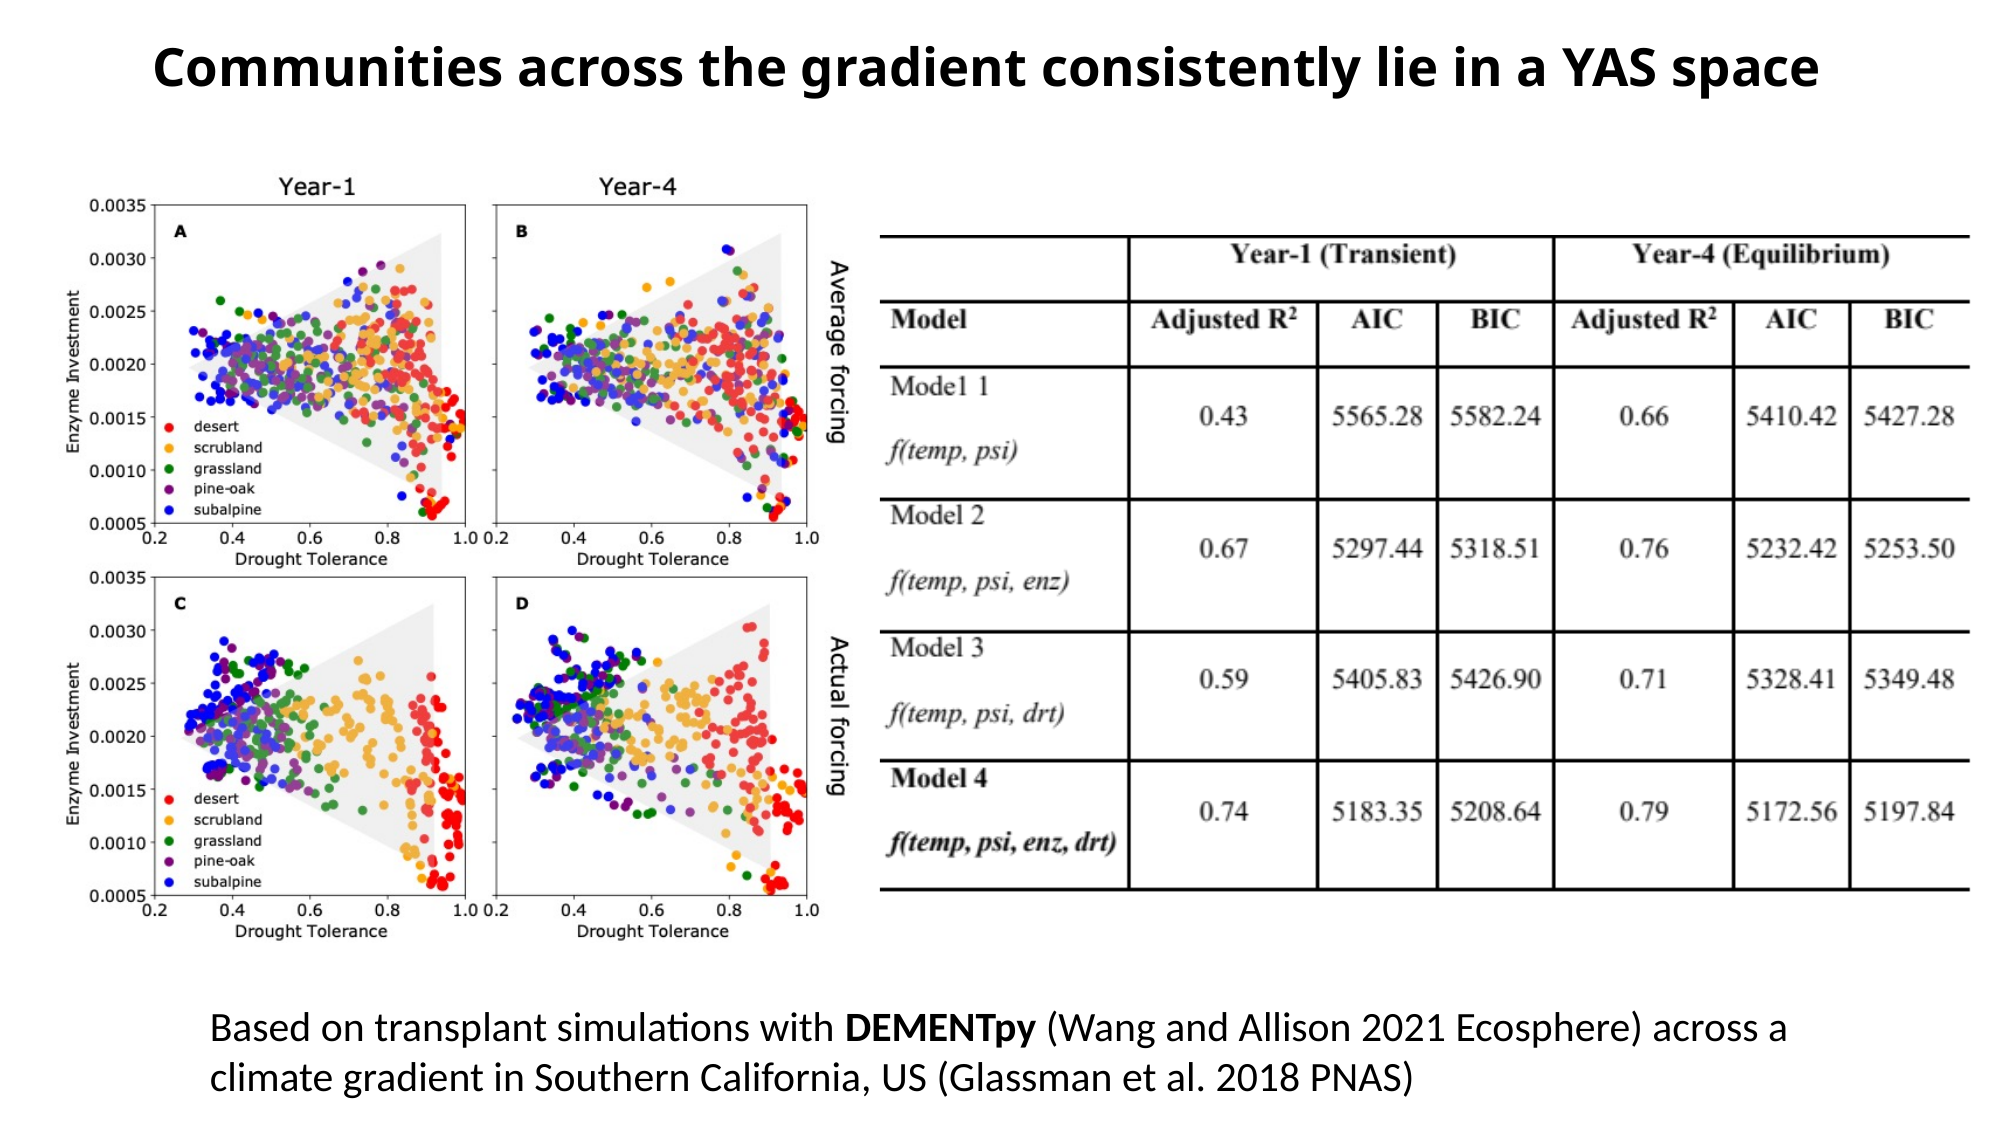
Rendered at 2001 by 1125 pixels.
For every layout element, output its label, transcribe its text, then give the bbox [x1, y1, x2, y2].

picture [58, 160, 853, 943]
title Communities across the gradient consistently lie in a YAS space [137, 16, 1863, 123]
picture [879, 235, 1975, 924]
text_box Based on transplant simulations with DEMENTpy (Wang and Allison 2021 Ecosphere) across a climate gradient in Southern California, US (Glassman et al. 2018 PNAS) [195, 992, 1805, 1107]
